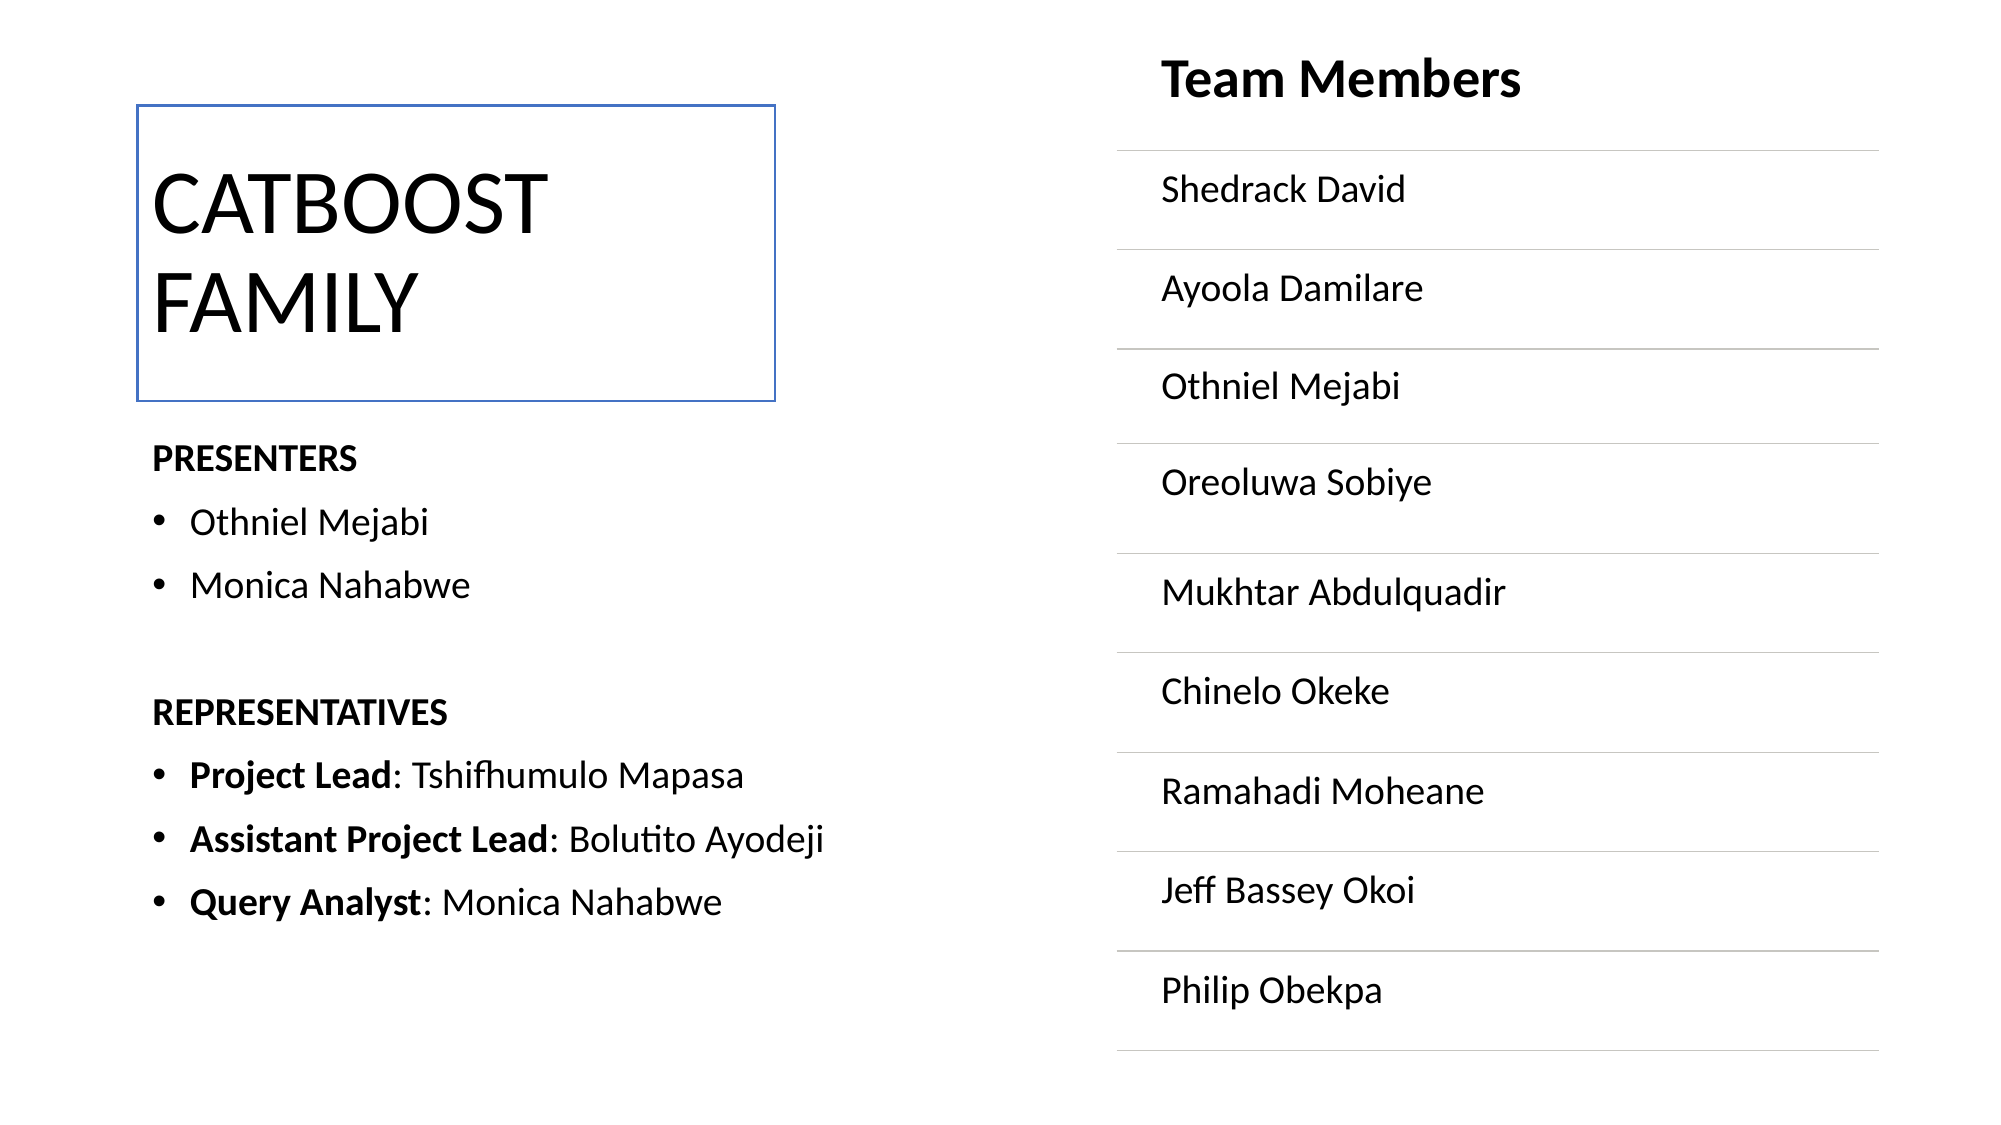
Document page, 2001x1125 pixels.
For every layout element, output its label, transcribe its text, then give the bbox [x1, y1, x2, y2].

table_cell Shedrack David [1117, 151, 1879, 249]
table_cell Ayoola Damilare [1117, 250, 1879, 348]
table_header Team Members [1117, 33, 1879, 150]
table_cell Philip Obekpa [1117, 952, 1879, 1050]
table_cell ​Mukhtar Abdulquadir [1117, 554, 1879, 652]
table_cell Othniel Mejabi [1117, 350, 1879, 443]
list PRESENTERS Othniel Mejabi Monica Nahabwe REPRESENTATIVES Project Lead: Tshifhumulo Mapasa Assistant Project Lead: Bolutito Ayodeji Query Analyst: Monica Nahabwe [137, 430, 873, 1014]
table_cell Oreoluwa Sobiye [1117, 444, 1879, 553]
table_cell ​Ramahadi Moheane [1117, 753, 1879, 851]
table_cell Jeff Bassey Okoi [1117, 852, 1879, 950]
table_cell ​Chinelo Okeke [1117, 653, 1879, 752]
title CATBOOST FAMILY [136, 104, 776, 402]
